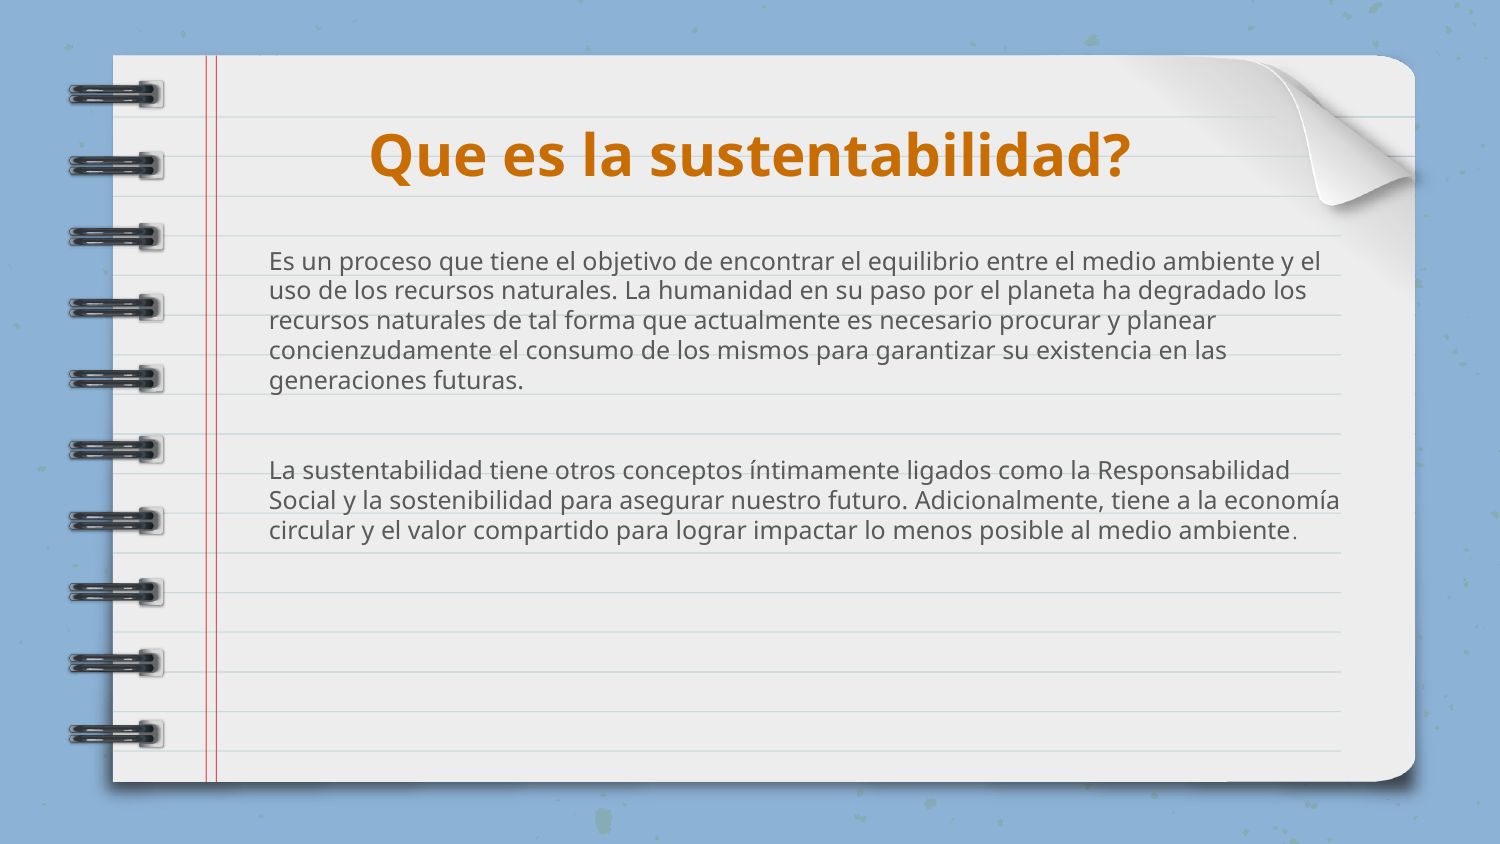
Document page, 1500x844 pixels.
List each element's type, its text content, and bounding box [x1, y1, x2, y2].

title Que es la sustentabilidad? [301, 116, 1199, 211]
list Es un proceso que tiene el objetivo de encontrar el equilibrio entre el medio ambiente y el uso de los recursos naturales. La humanidad en su paso por el planeta ha degradado los recursos naturales de tal forma que actualmente es necesario procurar y planear concienzudamente el consumo de los mismos para garantizar su existencia en las generaciones futuras. La sustentabilidad tiene otros conceptos íntimamente ligados como la Responsabilidad Social y la sostenibilidad para asegurar nuestro futuro. Adicionalmente, tiene a la economía circular y el valor compartido para lograr impactar lo menos posible al medio ambiente. [229, 229, 1372, 733]
picture [63, 22, 1437, 822]
